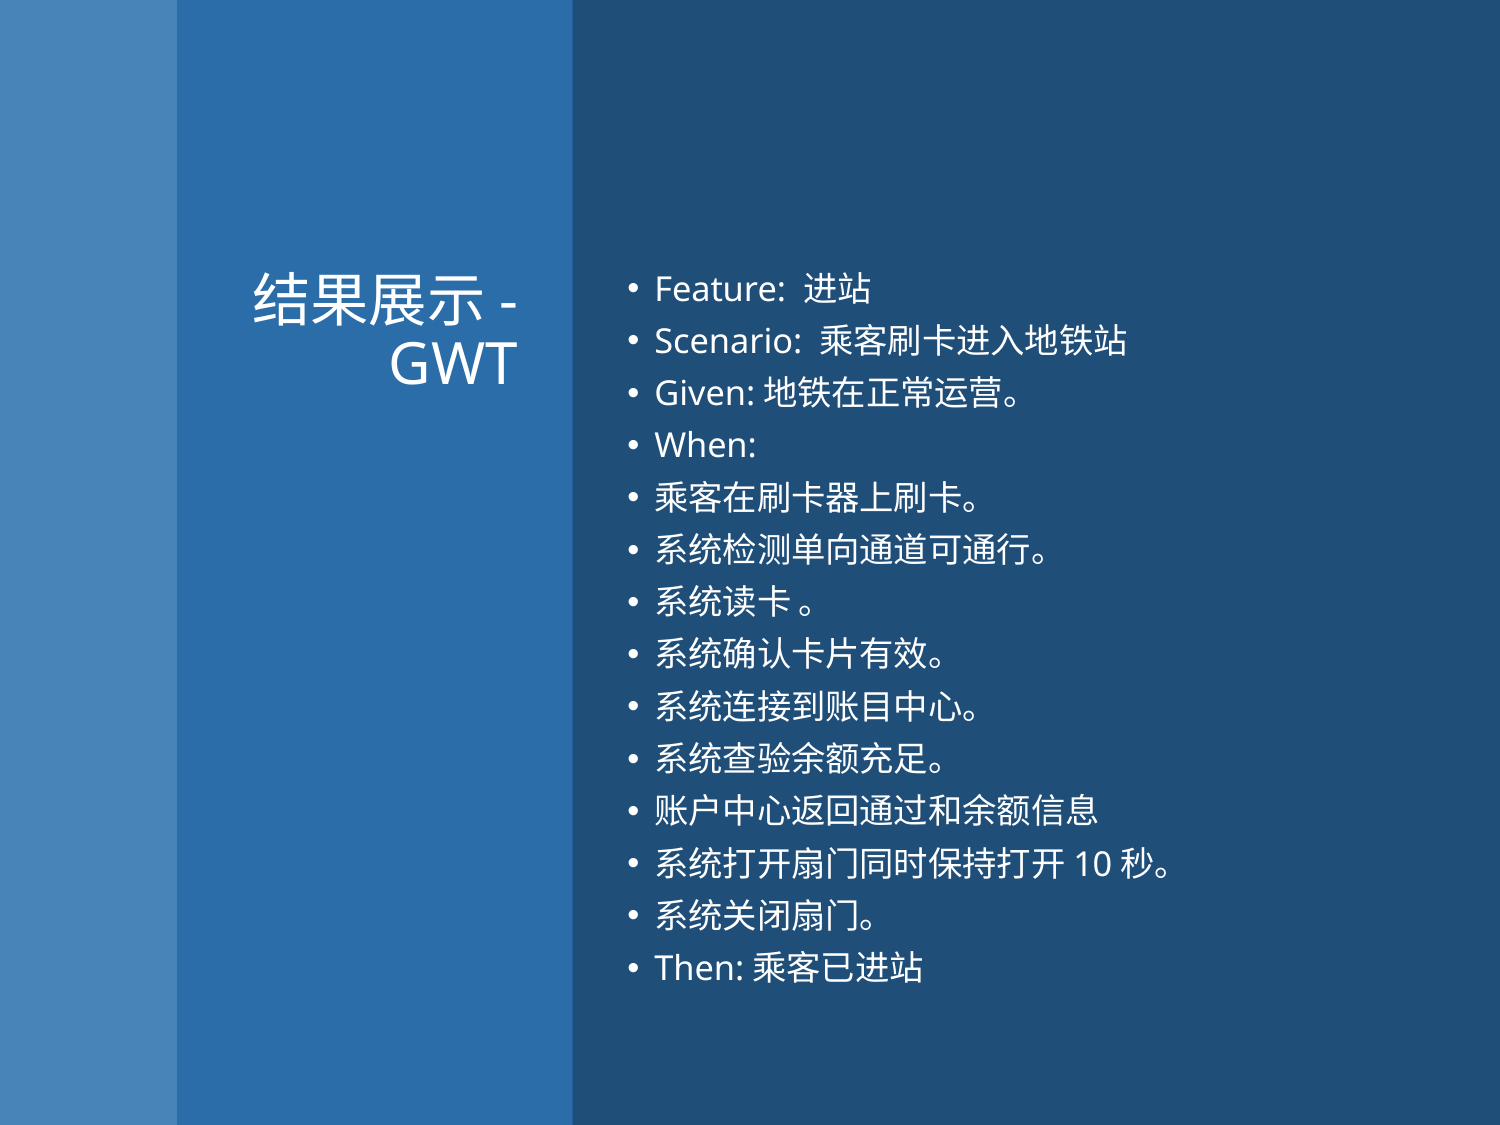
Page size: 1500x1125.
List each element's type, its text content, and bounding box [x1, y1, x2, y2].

text_box [176, 0, 574, 1125]
list Feature: 进站 Scenario: 乘客刷卡进入地铁站 Given:地铁在正常运营。 When: 乘客在刷卡器上刷卡。 系统检测单向通道可通行。 系统读卡 。 系统确认卡片有效。 系统连接到账目中心。 系统查验余额充足。 账户中心返回通过和余额信息 系统打开扇门同时保持打开10秒。 系统关闭扇门。 Then:乘客已进站 [612, 263, 1387, 1001]
text_box [0, 0, 176, 1125]
text_box [574, 0, 1500, 1125]
title 结果展示-GWT [218, 263, 533, 1001]
